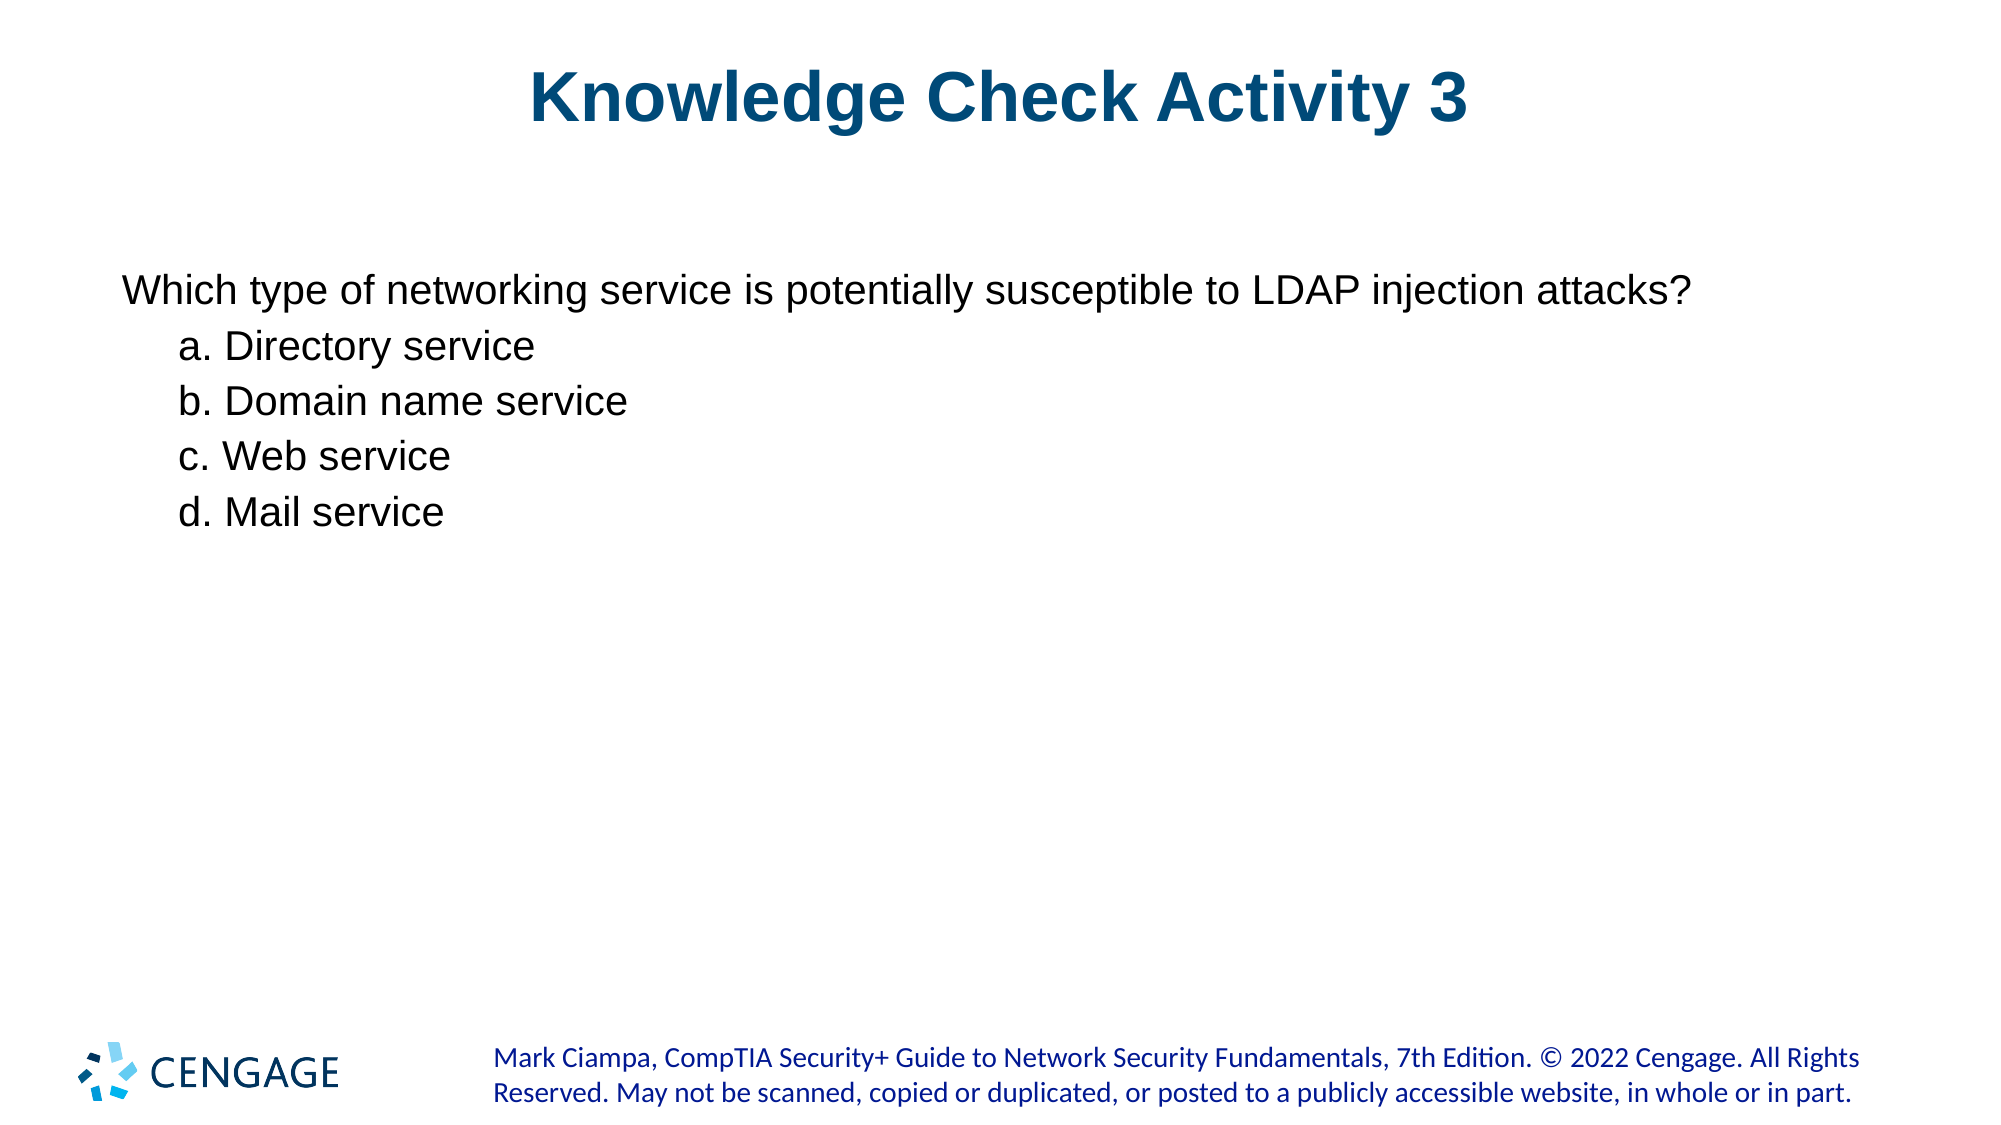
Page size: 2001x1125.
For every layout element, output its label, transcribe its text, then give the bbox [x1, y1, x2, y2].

title Knowledge Check Activity 3 [137, 59, 1863, 171]
list Which type of networking service is potentially susceptible to LDAP injection attacks? a. Directory service b. Domain name service c. Web service d. Mail service [121, 268, 1880, 990]
picture [78, 1042, 338, 1101]
